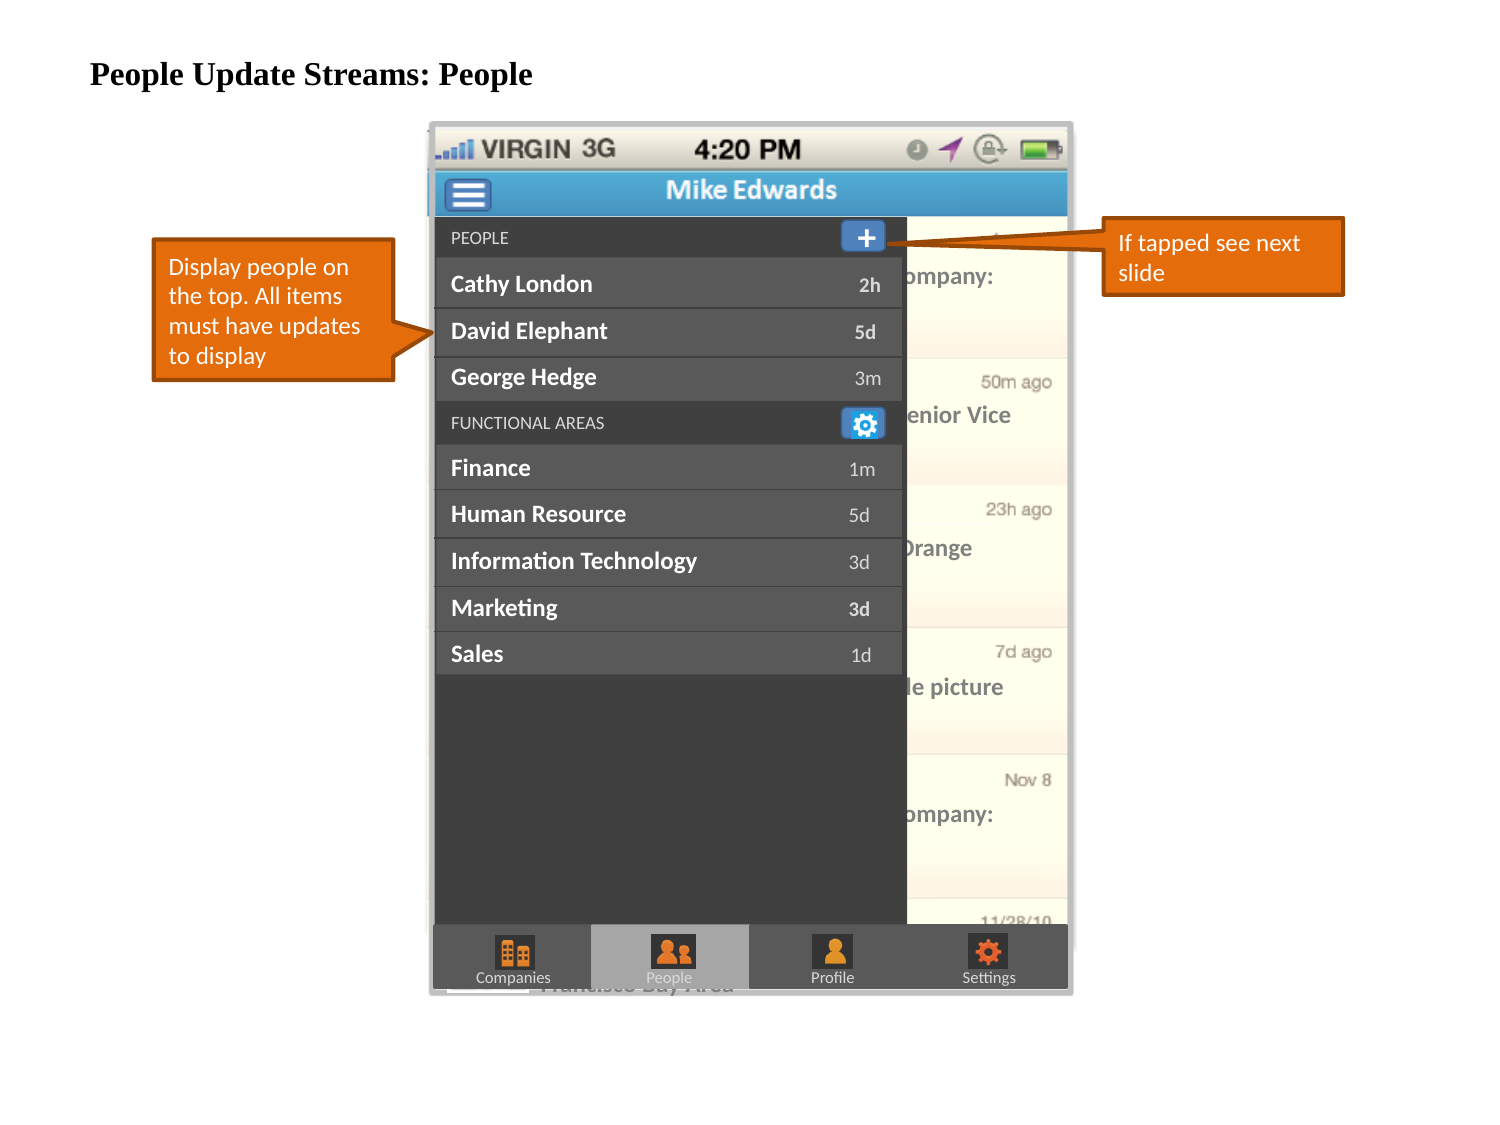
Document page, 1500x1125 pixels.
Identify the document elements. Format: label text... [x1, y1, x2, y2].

text_box If tapped see next slide [1080, 216, 1346, 297]
text_box People Update Streams: People [75, 45, 775, 101]
picture [423, 121, 1077, 1004]
text_box Display people on the top. All items must have updates to display [151, 237, 418, 383]
